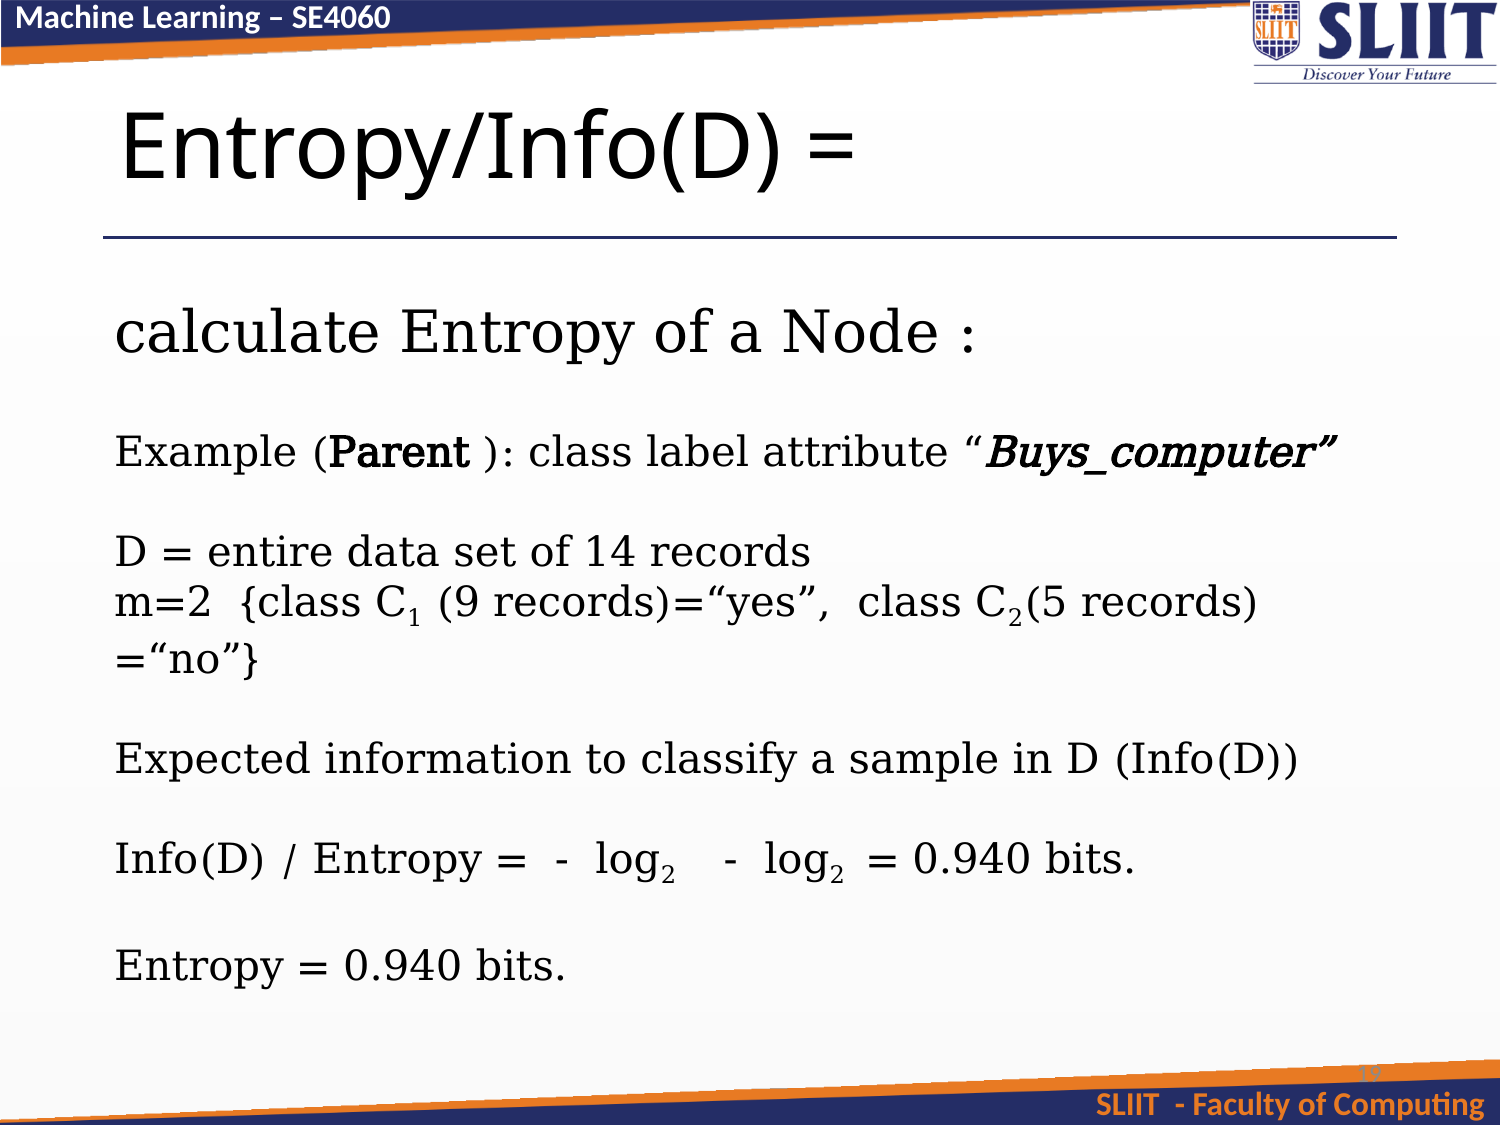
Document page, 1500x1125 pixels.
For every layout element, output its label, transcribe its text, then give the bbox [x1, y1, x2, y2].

picture [0, 1050, 1500, 1125]
slide_number 19 [1059, 1042, 1397, 1103]
picture [1356, 1103, 1364, 1112]
picture [1302, 1103, 1310, 1112]
picture [2, 2, 1249, 75]
picture [1243, 1103, 1249, 1112]
picture [1250, 0, 1500, 84]
